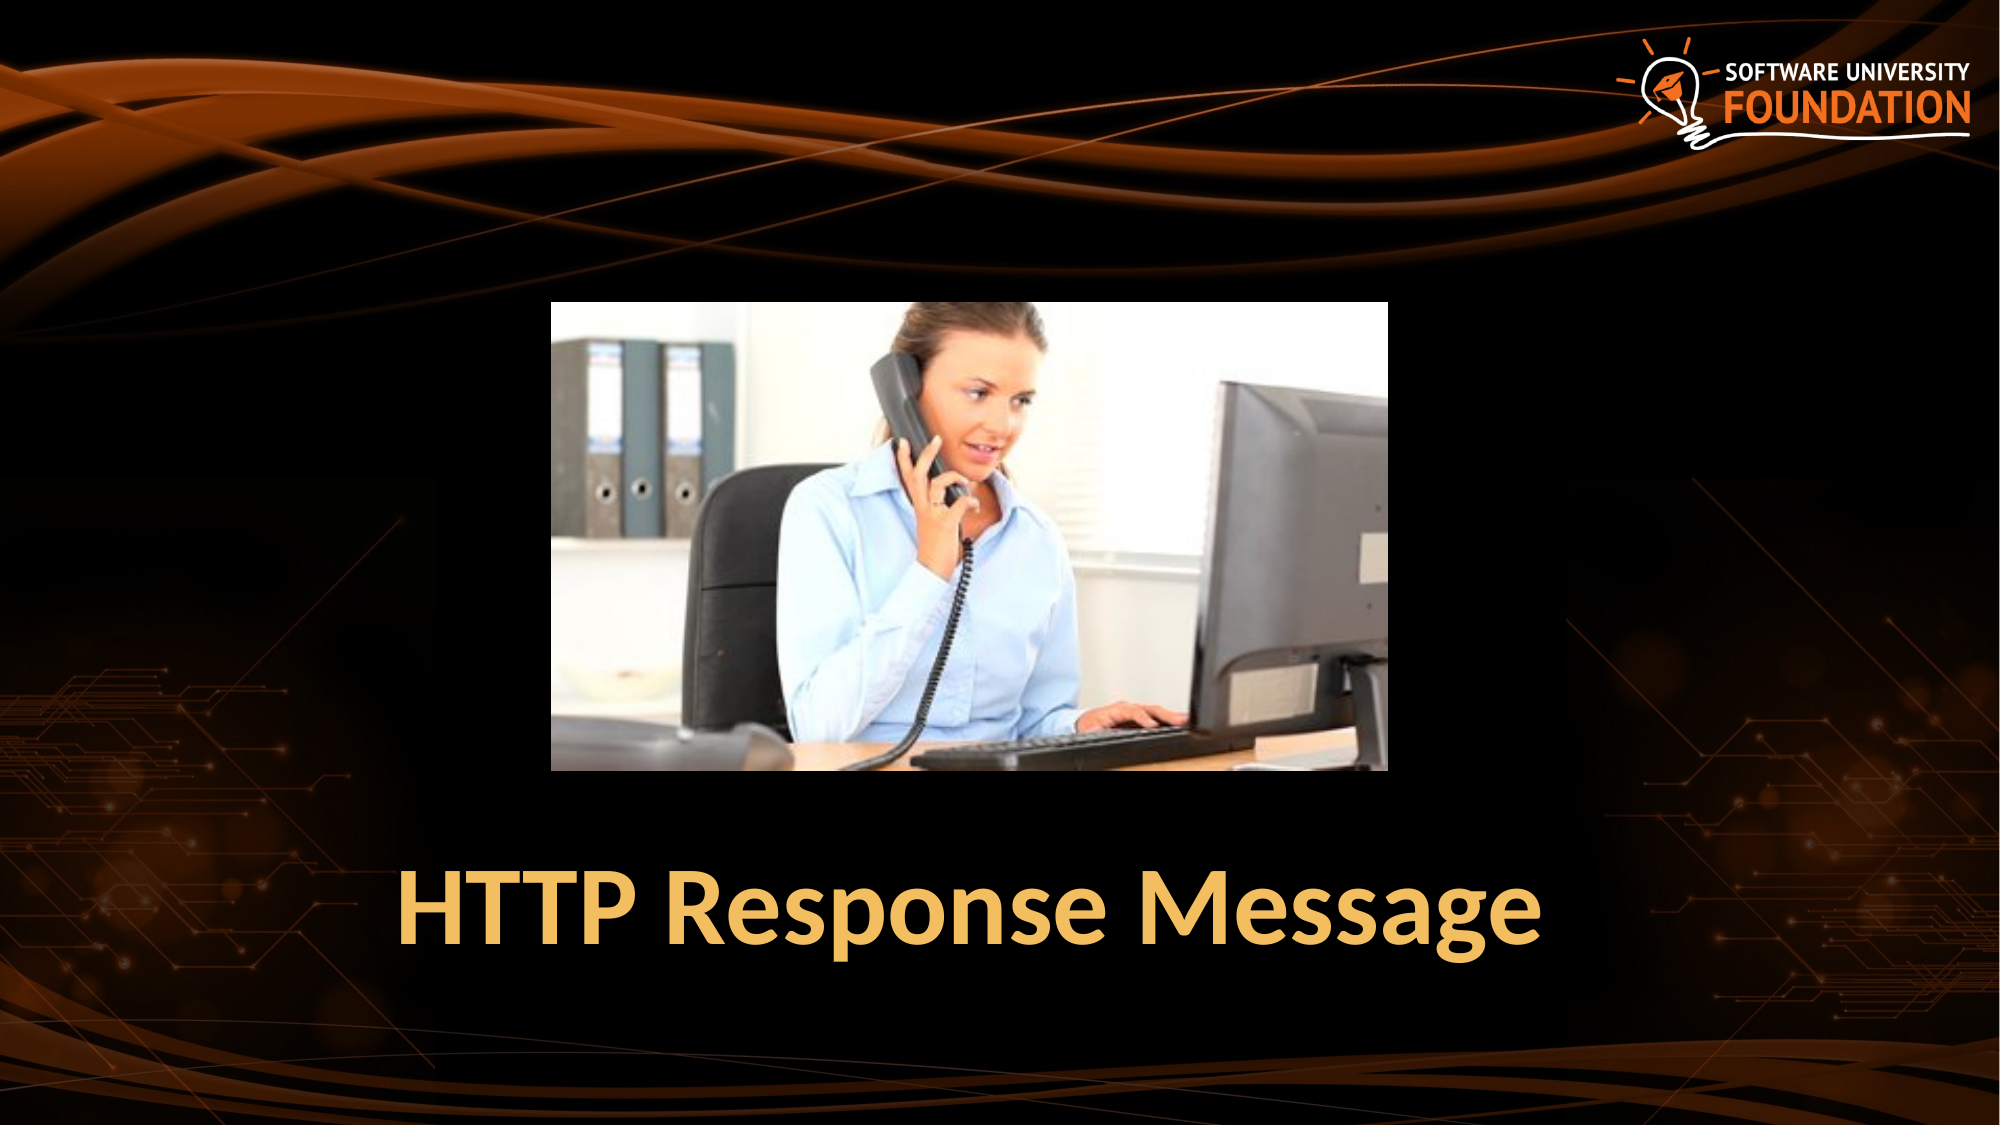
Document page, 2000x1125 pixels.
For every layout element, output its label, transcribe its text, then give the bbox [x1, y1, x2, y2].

title HTTP Response Message [237, 840, 1704, 975]
picture [0, 0, 2000, 1125]
